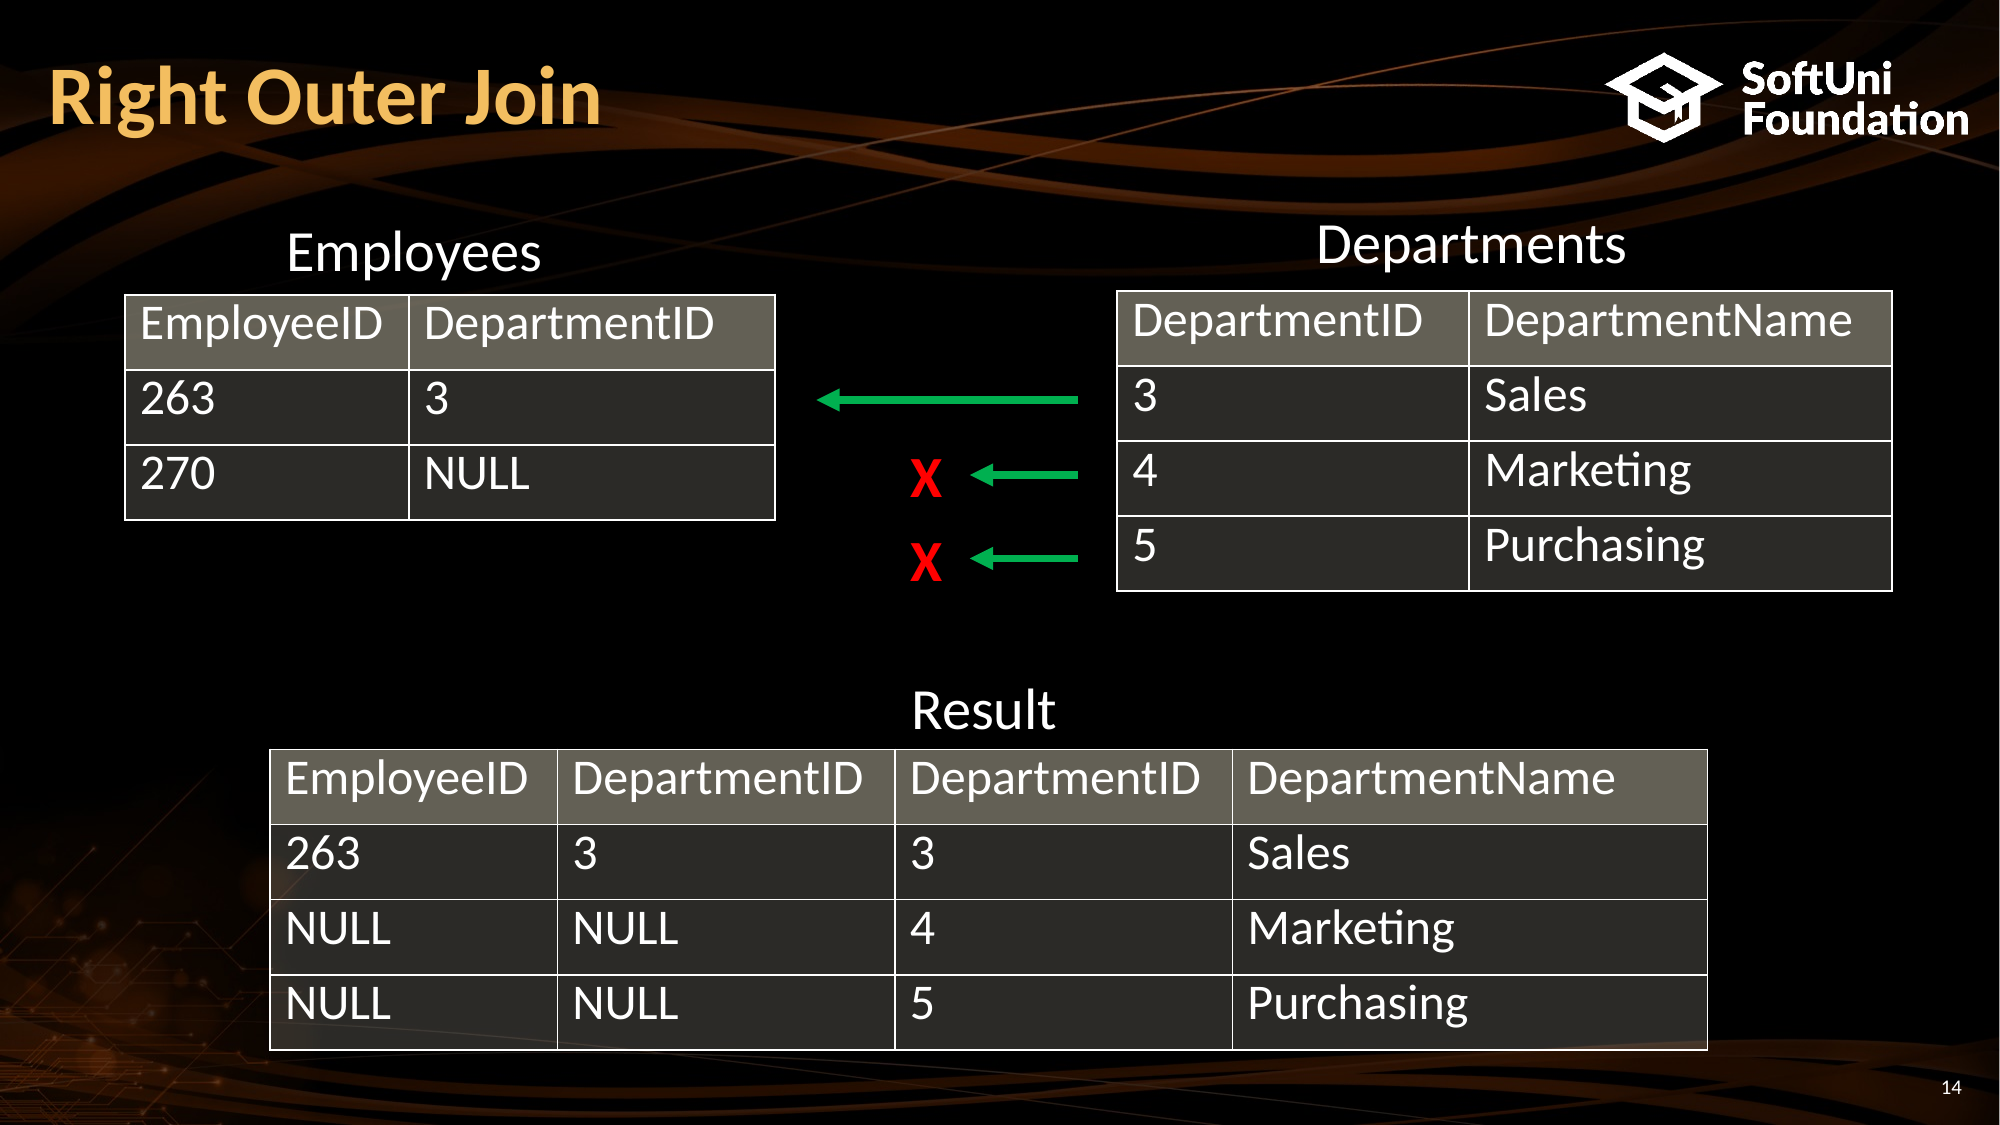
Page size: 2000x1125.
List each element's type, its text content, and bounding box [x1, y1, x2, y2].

title Right Outer Join [30, 6, 1602, 189]
table_header DepartmentID [1118, 292, 1468, 365]
table_header DepartmentID [558, 750, 894, 824]
slide_number 14 [1897, 1070, 1968, 1103]
table_cell 263 [271, 825, 557, 899]
text_box Result [896, 663, 1073, 749]
table_cell 270 [126, 446, 408, 519]
table_cell Purchasing [1470, 517, 1891, 590]
table_header DepartmentID [410, 296, 774, 369]
table_header EmployeeID [126, 296, 408, 369]
table_cell 5 [896, 976, 1232, 1049]
table_cell NULL [558, 900, 894, 974]
table_cell 3 [558, 825, 894, 899]
table_cell 3 [1118, 367, 1468, 440]
table_cell NULL [410, 446, 774, 519]
table_cell NULL [558, 976, 894, 1049]
table_cell NULL [271, 900, 557, 974]
table_cell 5 [1118, 517, 1468, 590]
text_box Employees [271, 205, 557, 290]
table_cell 3 [410, 371, 774, 444]
text_box X [896, 515, 958, 601]
table_cell 263 [126, 371, 408, 444]
table_cell Purchasing [1233, 976, 1707, 1049]
picture [0, 0, 2000, 1125]
table_cell 3 [896, 825, 1232, 899]
table_cell 4 [896, 900, 1232, 974]
table_header DepartmentName [1470, 292, 1891, 365]
table_header EmployeeID [271, 750, 557, 824]
table_header DepartmentID [896, 750, 1232, 824]
table_cell Marketing [1470, 442, 1891, 515]
table_cell Sales [1470, 367, 1891, 440]
text_box Departments [1301, 197, 1643, 283]
table_cell Marketing [1233, 900, 1707, 974]
table_cell Sales [1233, 825, 1707, 899]
table_cell NULL [271, 976, 557, 1049]
text_box X [896, 432, 958, 515]
table_cell 4 [1118, 442, 1468, 515]
table_header DepartmentName [1233, 750, 1707, 824]
